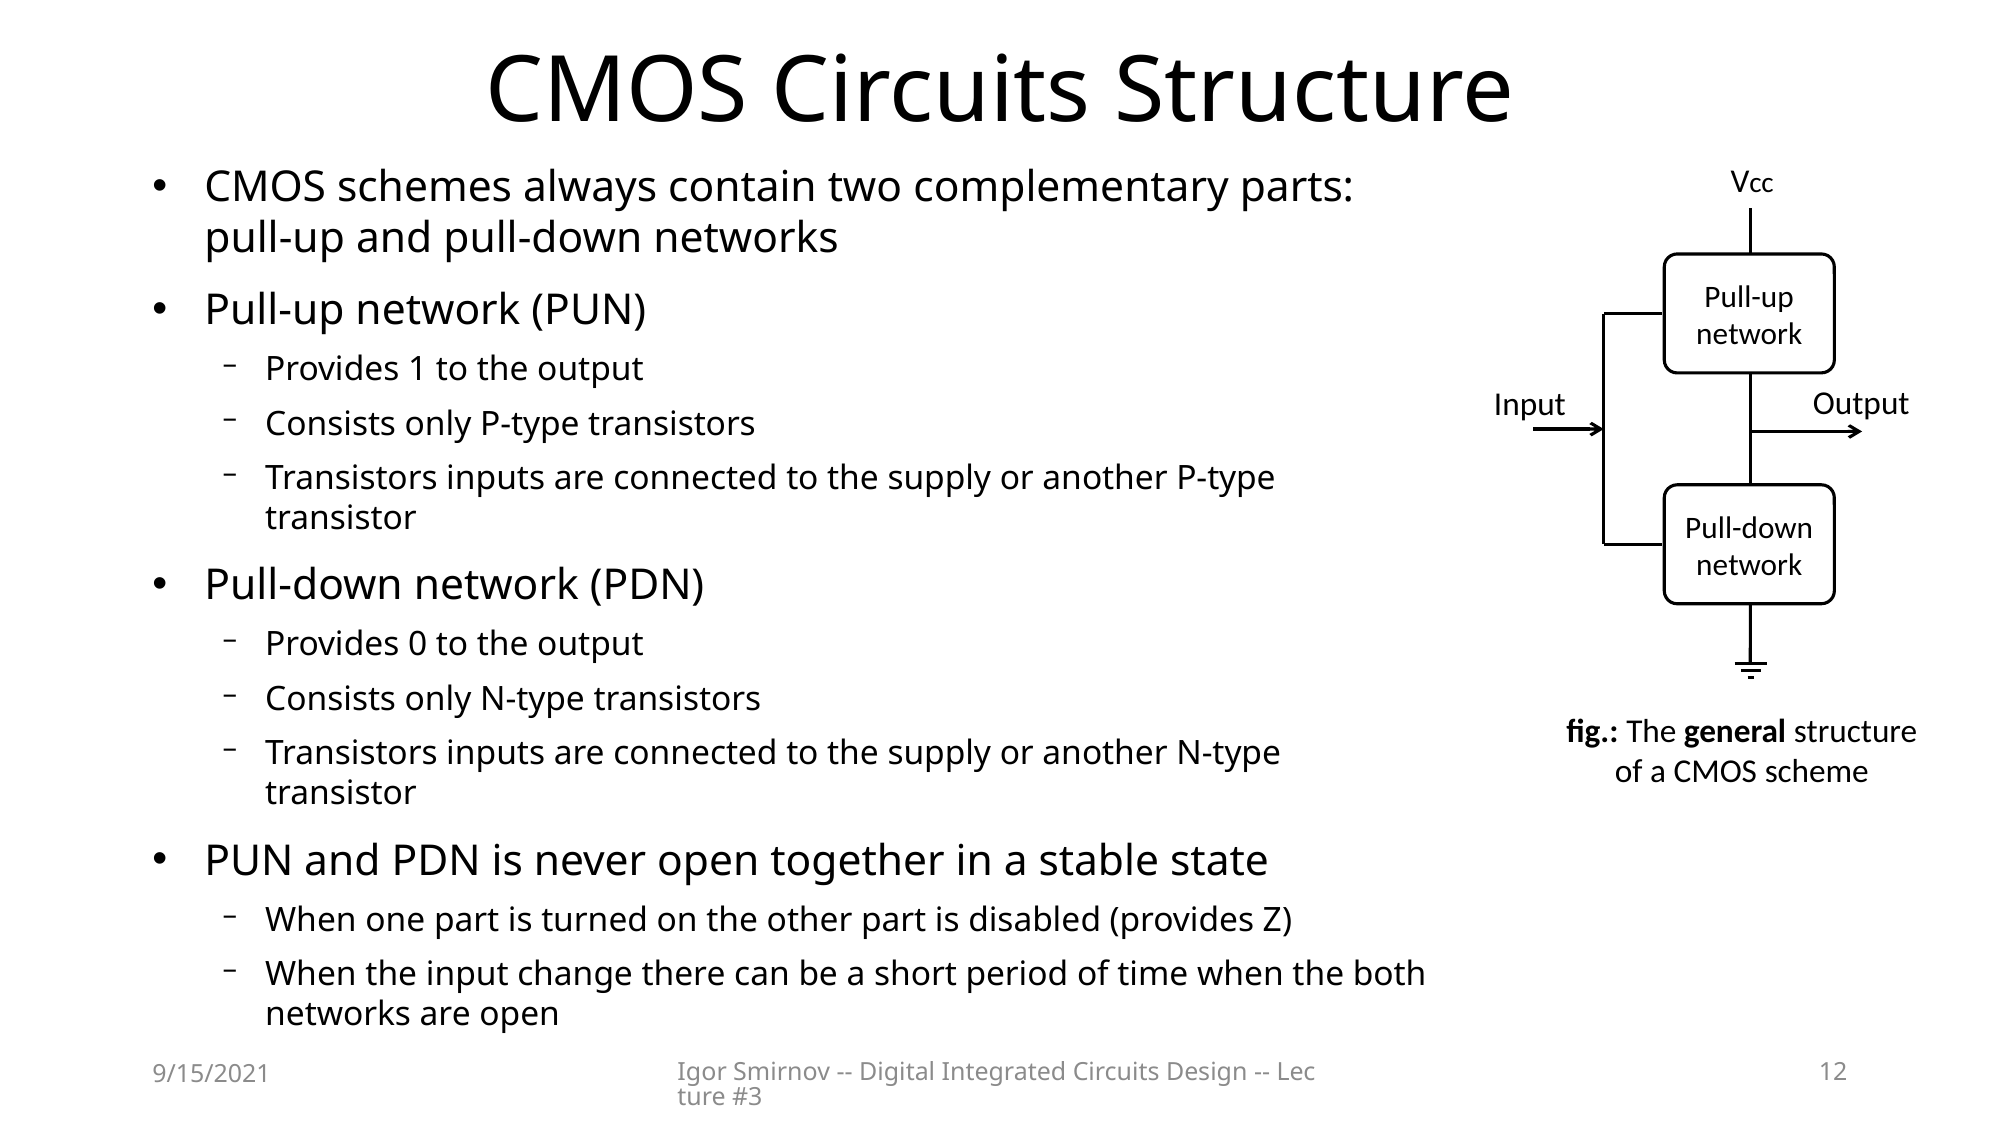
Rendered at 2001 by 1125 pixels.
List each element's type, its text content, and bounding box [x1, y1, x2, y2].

footer Igor Smirnov -- Digital Integrated Circuits Design -- Lecture #3 [662, 1042, 1338, 1103]
list CMOS schemes always contain two complementary parts: pull-up and pull-down networks Pull-up network (PUN) Provides 1 to the output Consists only P-type transistors Transistors inputs are connected to the supply or another P-type transistor Pull-down network (PDN) Provides 0 to the output Consists only N-type transistors Transistors inputs are connected to the supply or another N-type transistor PUN and PDN is never open together in a stable state When one part is turned on the other part is disabled (provides Z) When the input change there can be a short period of time when the both networks are open [137, 151, 1452, 1043]
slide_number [137, 1042, 588, 1103]
slide_number 12 [1412, 1042, 1863, 1103]
title CMOS Circuits Structure [137, 0, 1863, 184]
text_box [1485, 151, 1945, 777]
